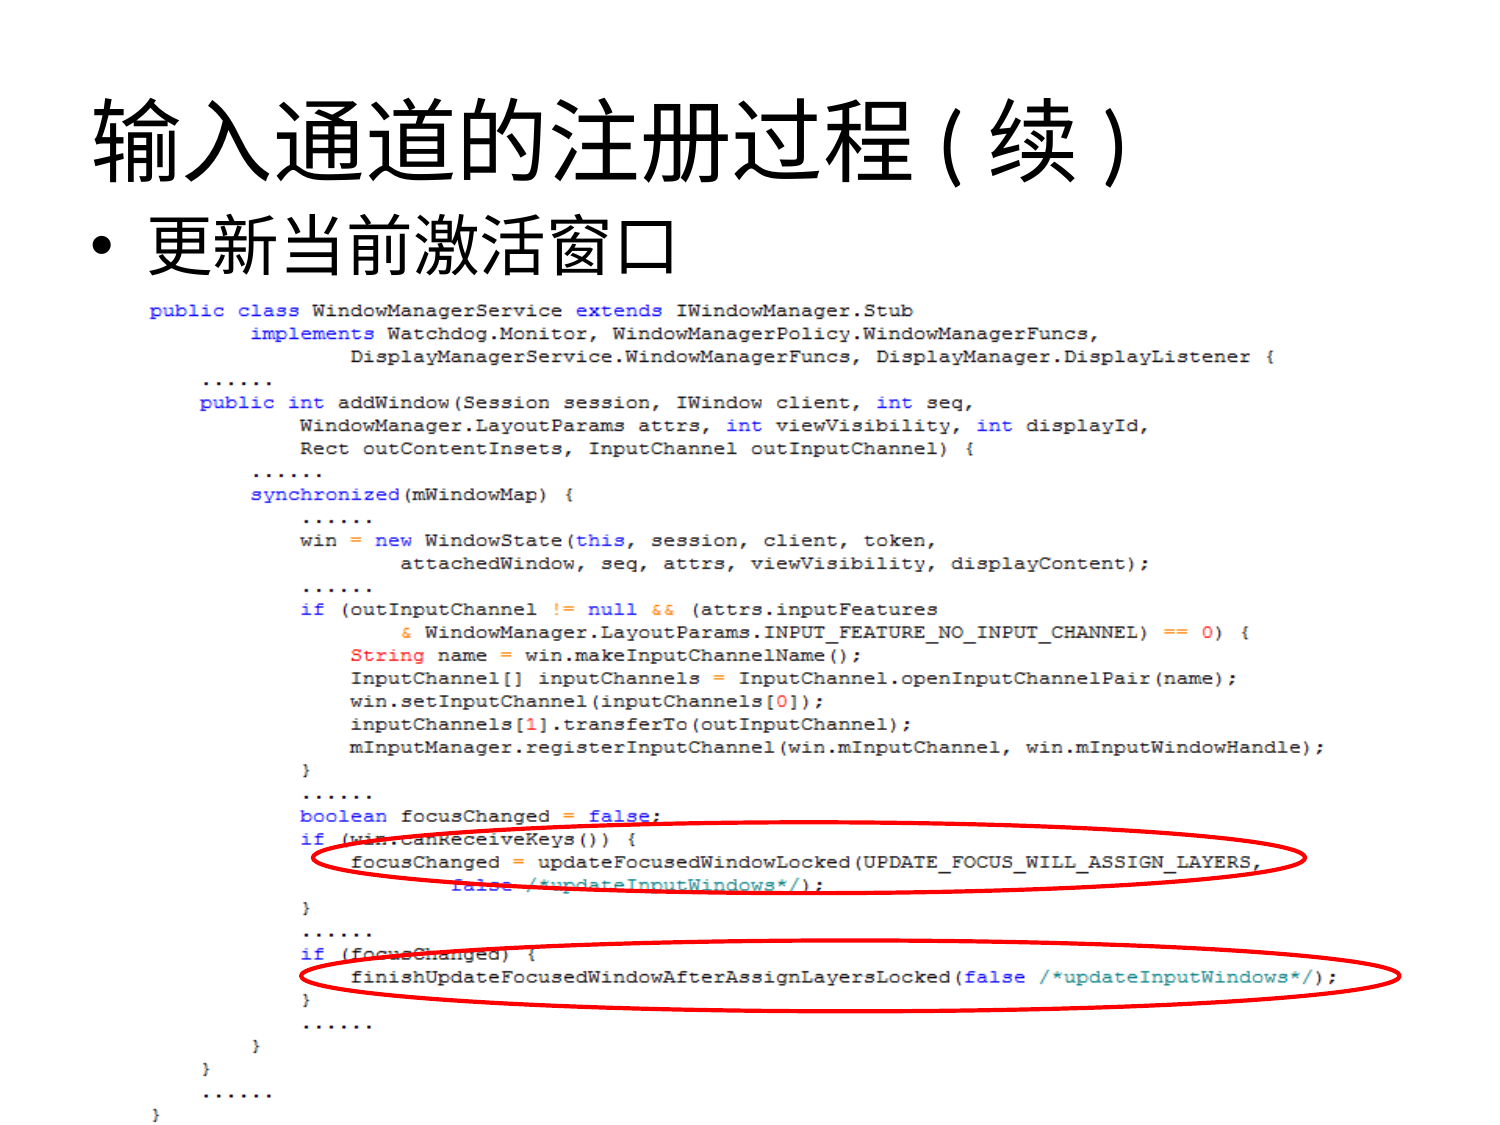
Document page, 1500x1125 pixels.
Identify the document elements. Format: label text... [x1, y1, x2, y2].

title 输入通道的注册过程(续) [75, 45, 1425, 196]
picture [147, 302, 1358, 1125]
text_box [1363, 961, 1402, 991]
list 更新当前激活窗口 [75, 196, 1425, 939]
